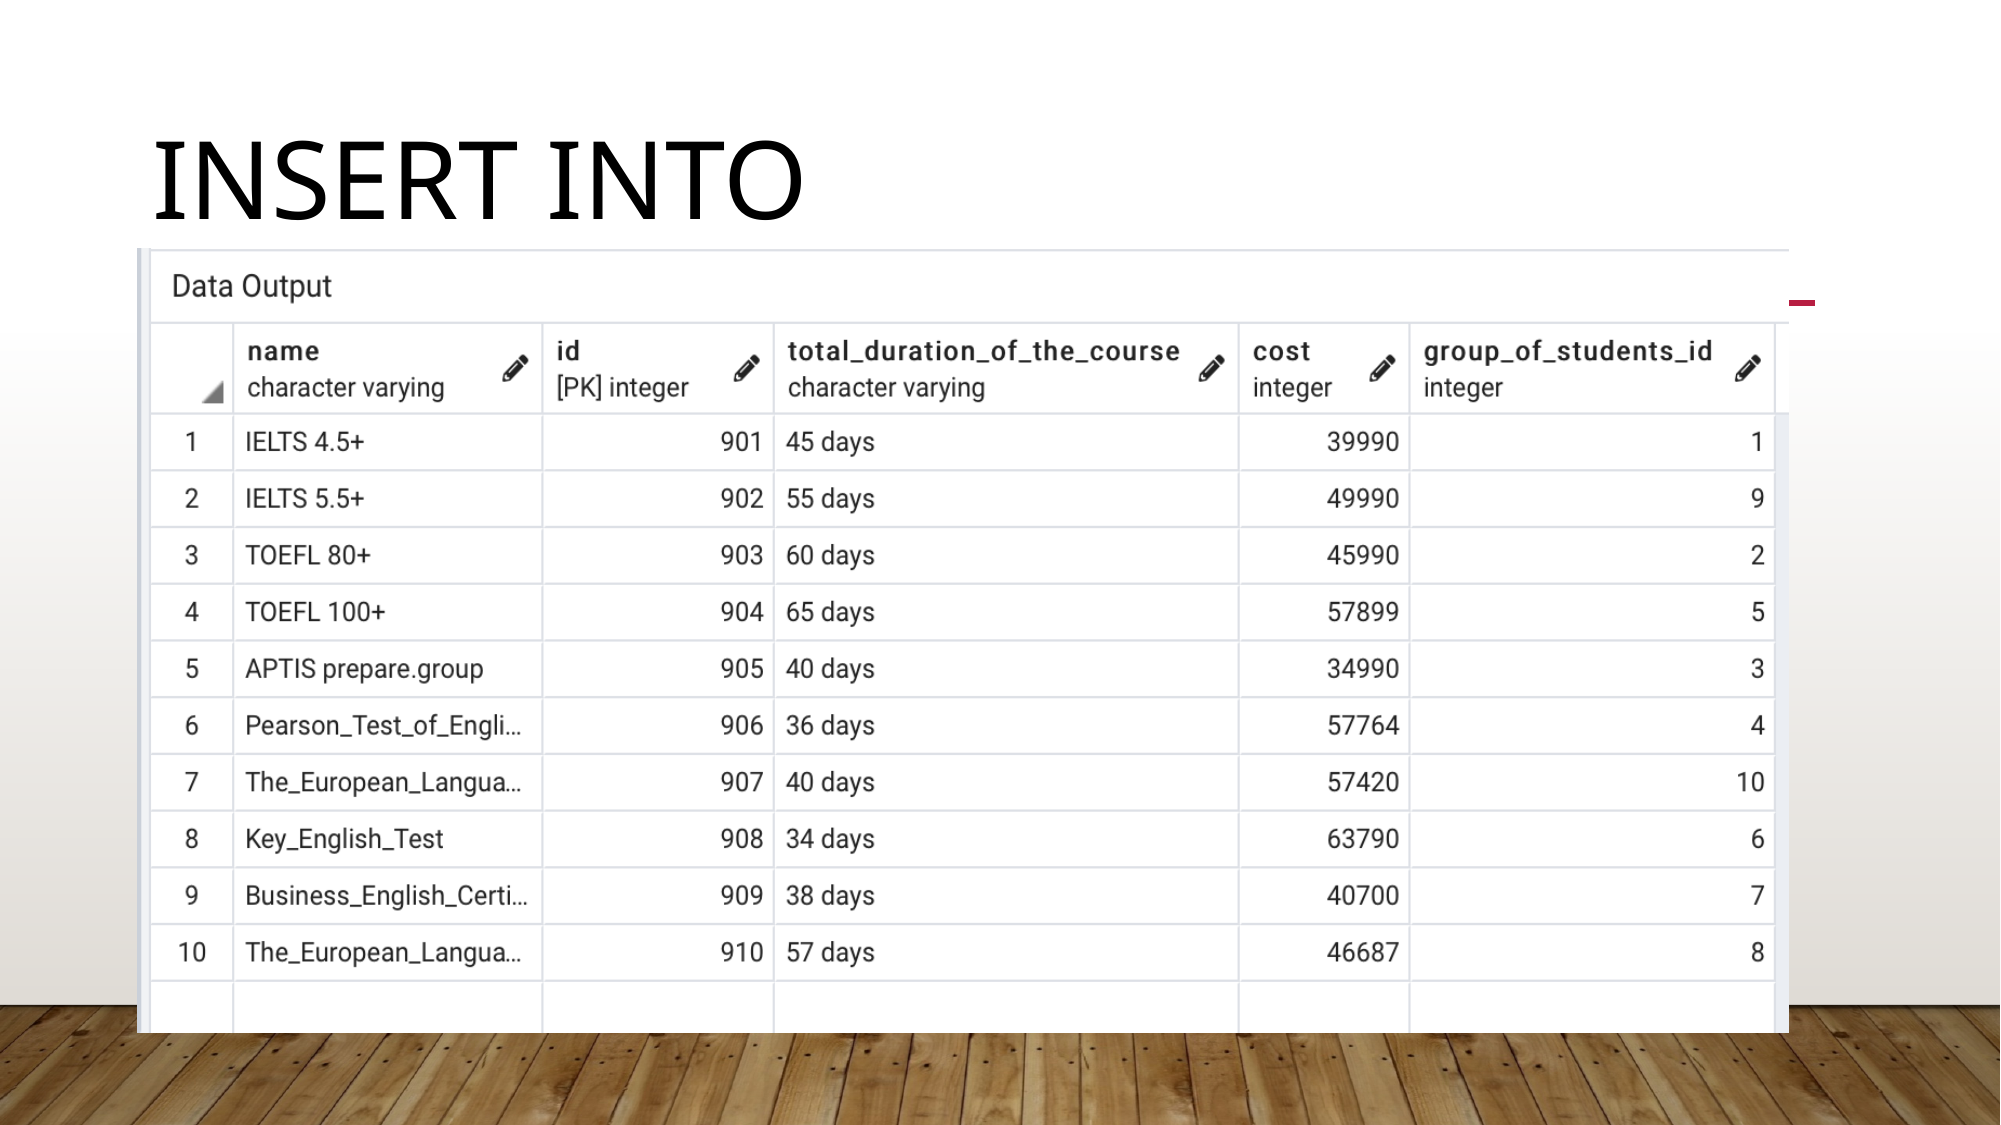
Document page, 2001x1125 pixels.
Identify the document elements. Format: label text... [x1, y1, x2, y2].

picture [0, 247, 2000, 1125]
title Insert INTO [137, 92, 1863, 278]
